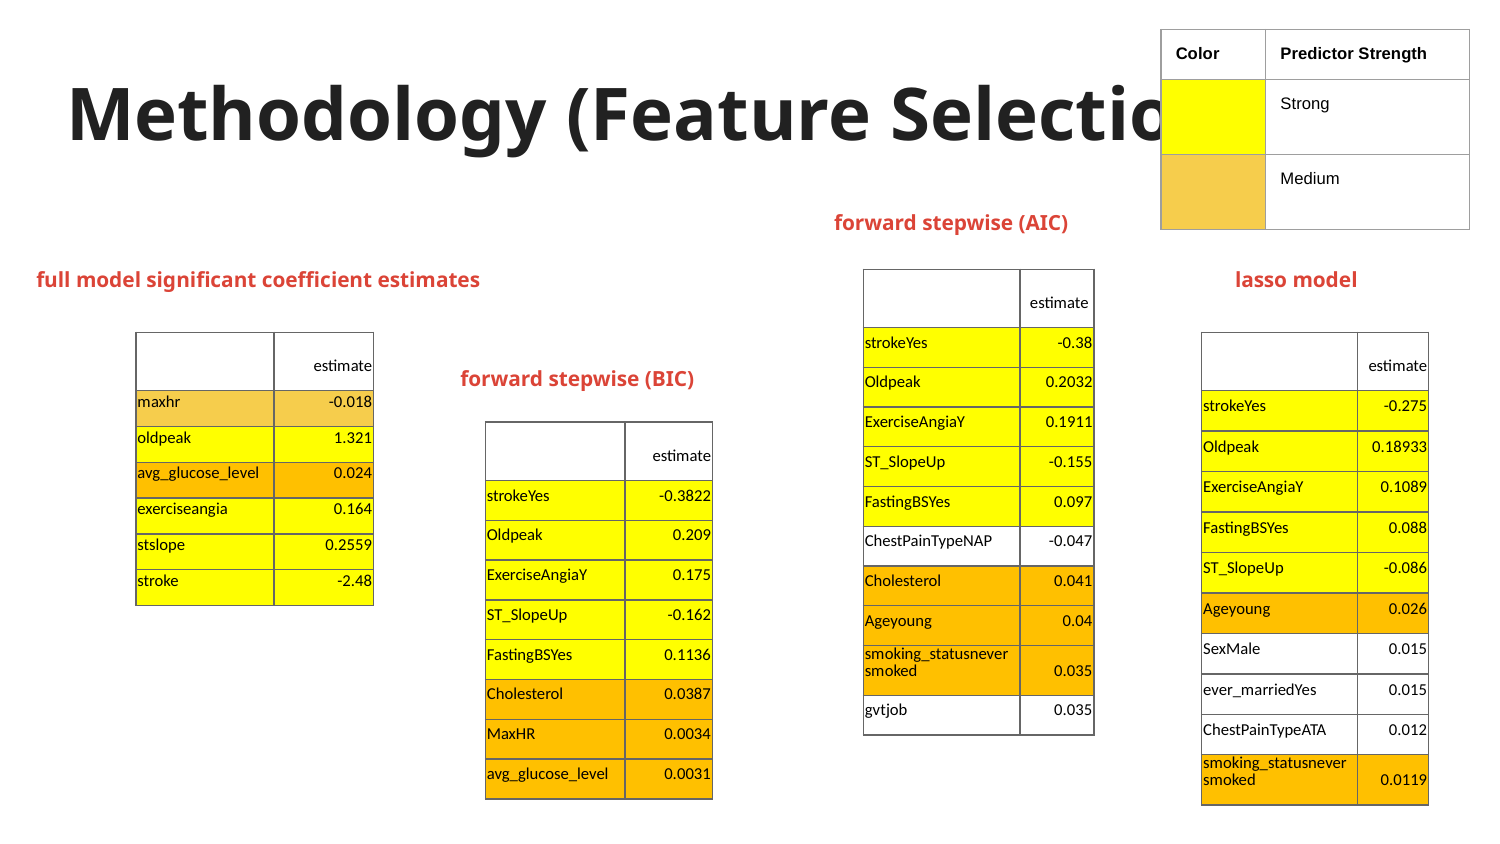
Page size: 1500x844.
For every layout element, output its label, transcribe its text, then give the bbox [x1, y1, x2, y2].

table_cell 0.024 [275, 463, 373, 497]
table_cell FastingBSYes [864, 487, 1019, 526]
table_cell -0.38 [1021, 328, 1093, 367]
table_cell Ageyoung [1202, 594, 1357, 633]
text_box forward stepwise (BIC) [445, 353, 765, 404]
table_cell Oldpeak [1202, 432, 1357, 471]
table_cell strokeYes [864, 328, 1019, 367]
table_cell 0.1136 [626, 640, 712, 679]
table_cell -0.086 [1358, 553, 1428, 592]
table_cell smoking_statusnever smoked [1202, 755, 1357, 804]
table_cell 0.164 [275, 499, 373, 533]
text_box full model significant coefficient estimates [21, 254, 608, 305]
table_cell MaxHR [486, 720, 624, 758]
table_cell Strong [1266, 80, 1469, 154]
table_cell avg_glucose_level [137, 463, 273, 497]
table_cell 0.1911 [1021, 408, 1093, 446]
table_cell SexMale [1202, 634, 1357, 673]
table_cell [1162, 80, 1265, 154]
table_header estimate [275, 333, 373, 390]
table_cell 0.04 [1021, 606, 1093, 645]
table_cell strokeYes [486, 481, 624, 520]
table_cell 0.041 [1021, 567, 1093, 605]
table_cell FastingBSYes [1202, 513, 1357, 552]
table_cell Ageyoung [864, 606, 1019, 645]
table_header [137, 333, 273, 390]
table_cell 0.0119 [1358, 755, 1428, 804]
table_cell Cholesterol [864, 567, 1019, 605]
table_cell ST_SlopeUp [864, 447, 1019, 486]
table_cell 0.012 [1358, 715, 1428, 754]
table_cell stslope [137, 535, 273, 569]
table_cell 0.0031 [626, 760, 712, 798]
table_cell 0.026 [1358, 594, 1428, 633]
table_cell ExerciseAngiaY [1202, 472, 1357, 511]
table_cell ExerciseAngiaY [864, 408, 1019, 446]
table_cell ExerciseAngiaY [486, 561, 624, 599]
table_header [1202, 333, 1357, 390]
table_cell ChestPainTypeATA [1202, 715, 1357, 754]
table_cell 0.015 [1358, 675, 1428, 714]
table_cell stroke [137, 570, 273, 605]
table_cell oldpeak [137, 427, 273, 462]
table_cell 1.321 [275, 427, 373, 462]
table_cell 0.097 [1021, 487, 1093, 526]
table_cell avg_glucose_level [486, 760, 624, 798]
table_header estimate [1358, 333, 1428, 390]
table_header Color [1162, 30, 1265, 79]
text_box lasso model [1220, 254, 1411, 305]
table_cell 0.0034 [626, 720, 712, 758]
table_cell -0.3822 [626, 481, 712, 520]
table_cell gvtjob [864, 696, 1019, 734]
table_cell -0.162 [626, 601, 712, 639]
table_cell ever_marriedYes [1202, 675, 1357, 714]
table_cell maxhr [137, 391, 273, 426]
table_cell Oldpeak [486, 521, 624, 559]
table_cell Oldpeak [864, 368, 1019, 406]
table_cell -0.018 [275, 391, 373, 426]
table_cell smoking_statusnever smoked [864, 646, 1019, 695]
text_box forward stepwise (AIC) [819, 196, 1139, 247]
table_cell -0.275 [1358, 391, 1428, 430]
table_cell ST_SlopeUp [486, 601, 624, 639]
table_cell Medium [1266, 155, 1469, 229]
table_header estimate [1021, 270, 1093, 327]
table_cell exerciseangia [137, 499, 273, 533]
table_cell -2.48 [275, 570, 373, 605]
table_cell 0.2559 [275, 535, 373, 569]
table_cell -0.047 [1021, 527, 1093, 565]
table_cell FastingBSYes [486, 640, 624, 679]
table_header estimate [626, 423, 712, 480]
table_cell 0.175 [626, 561, 712, 599]
table_header [486, 423, 624, 480]
table_header Predictor Strength [1266, 30, 1469, 79]
table_cell 0.2032 [1021, 368, 1093, 406]
table_cell 0.209 [626, 521, 712, 559]
table_cell strokeYes [1202, 391, 1357, 430]
table_cell -0.155 [1021, 447, 1093, 486]
table_cell 0.015 [1358, 634, 1428, 673]
table_cell ST_SlopeUp [1202, 553, 1357, 592]
table_cell [1162, 155, 1265, 229]
table_header [864, 270, 1019, 327]
table_cell 0.1089 [1358, 472, 1428, 511]
title Methodology (Feature Selection) [51, 48, 1160, 180]
table_cell 0.18933 [1358, 432, 1428, 471]
table_cell 0.035 [1021, 696, 1093, 734]
table_cell ChestPainTypeNAP [864, 527, 1019, 565]
table_cell Cholesterol [486, 680, 624, 719]
table_cell 0.035 [1021, 646, 1093, 695]
table_cell 0.088 [1358, 513, 1428, 552]
table_cell 0.0387 [626, 680, 712, 719]
